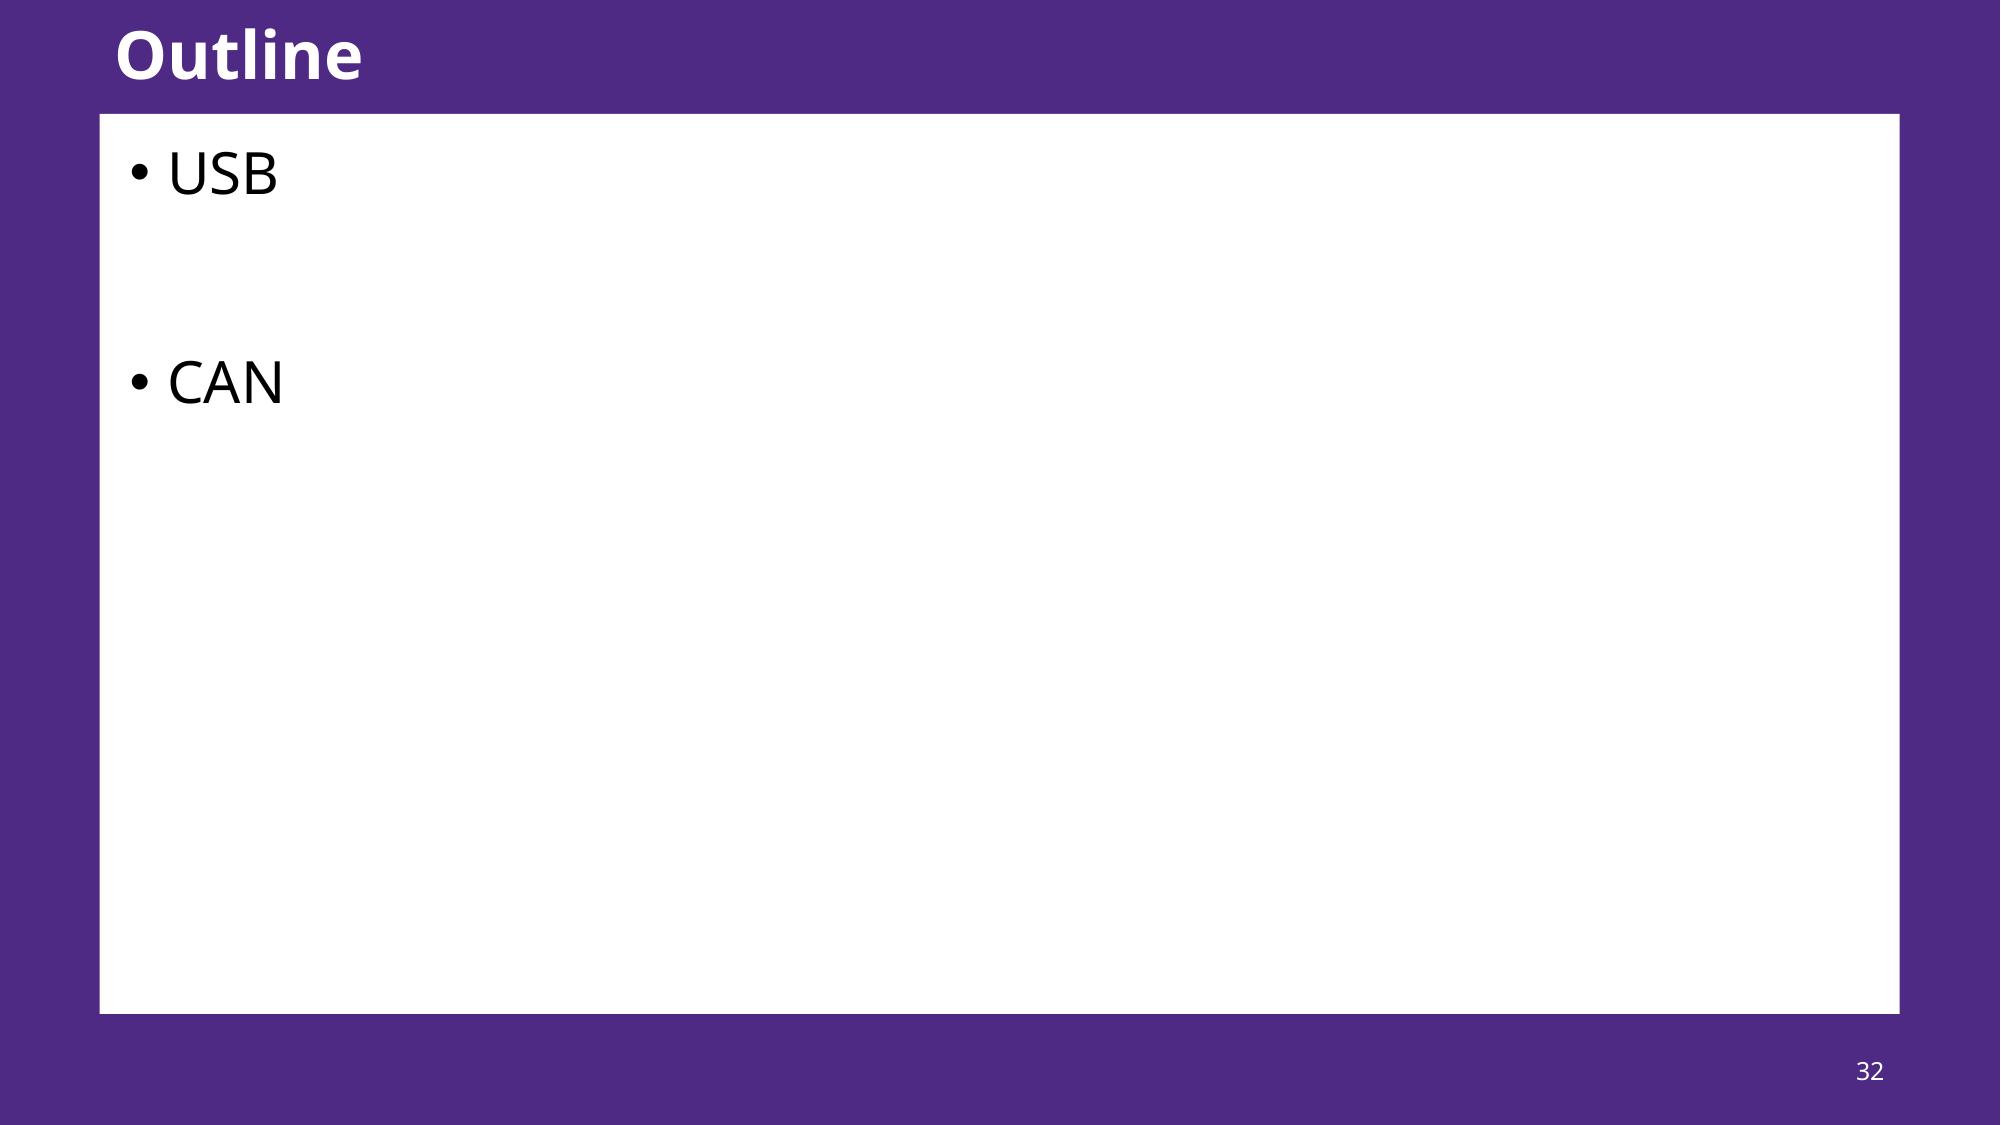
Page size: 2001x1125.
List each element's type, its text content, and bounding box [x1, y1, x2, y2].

slide_number 32 [1749, 1042, 1900, 1103]
list USB CAN [99, 114, 1900, 1014]
title Outline [99, 1, 1900, 114]
